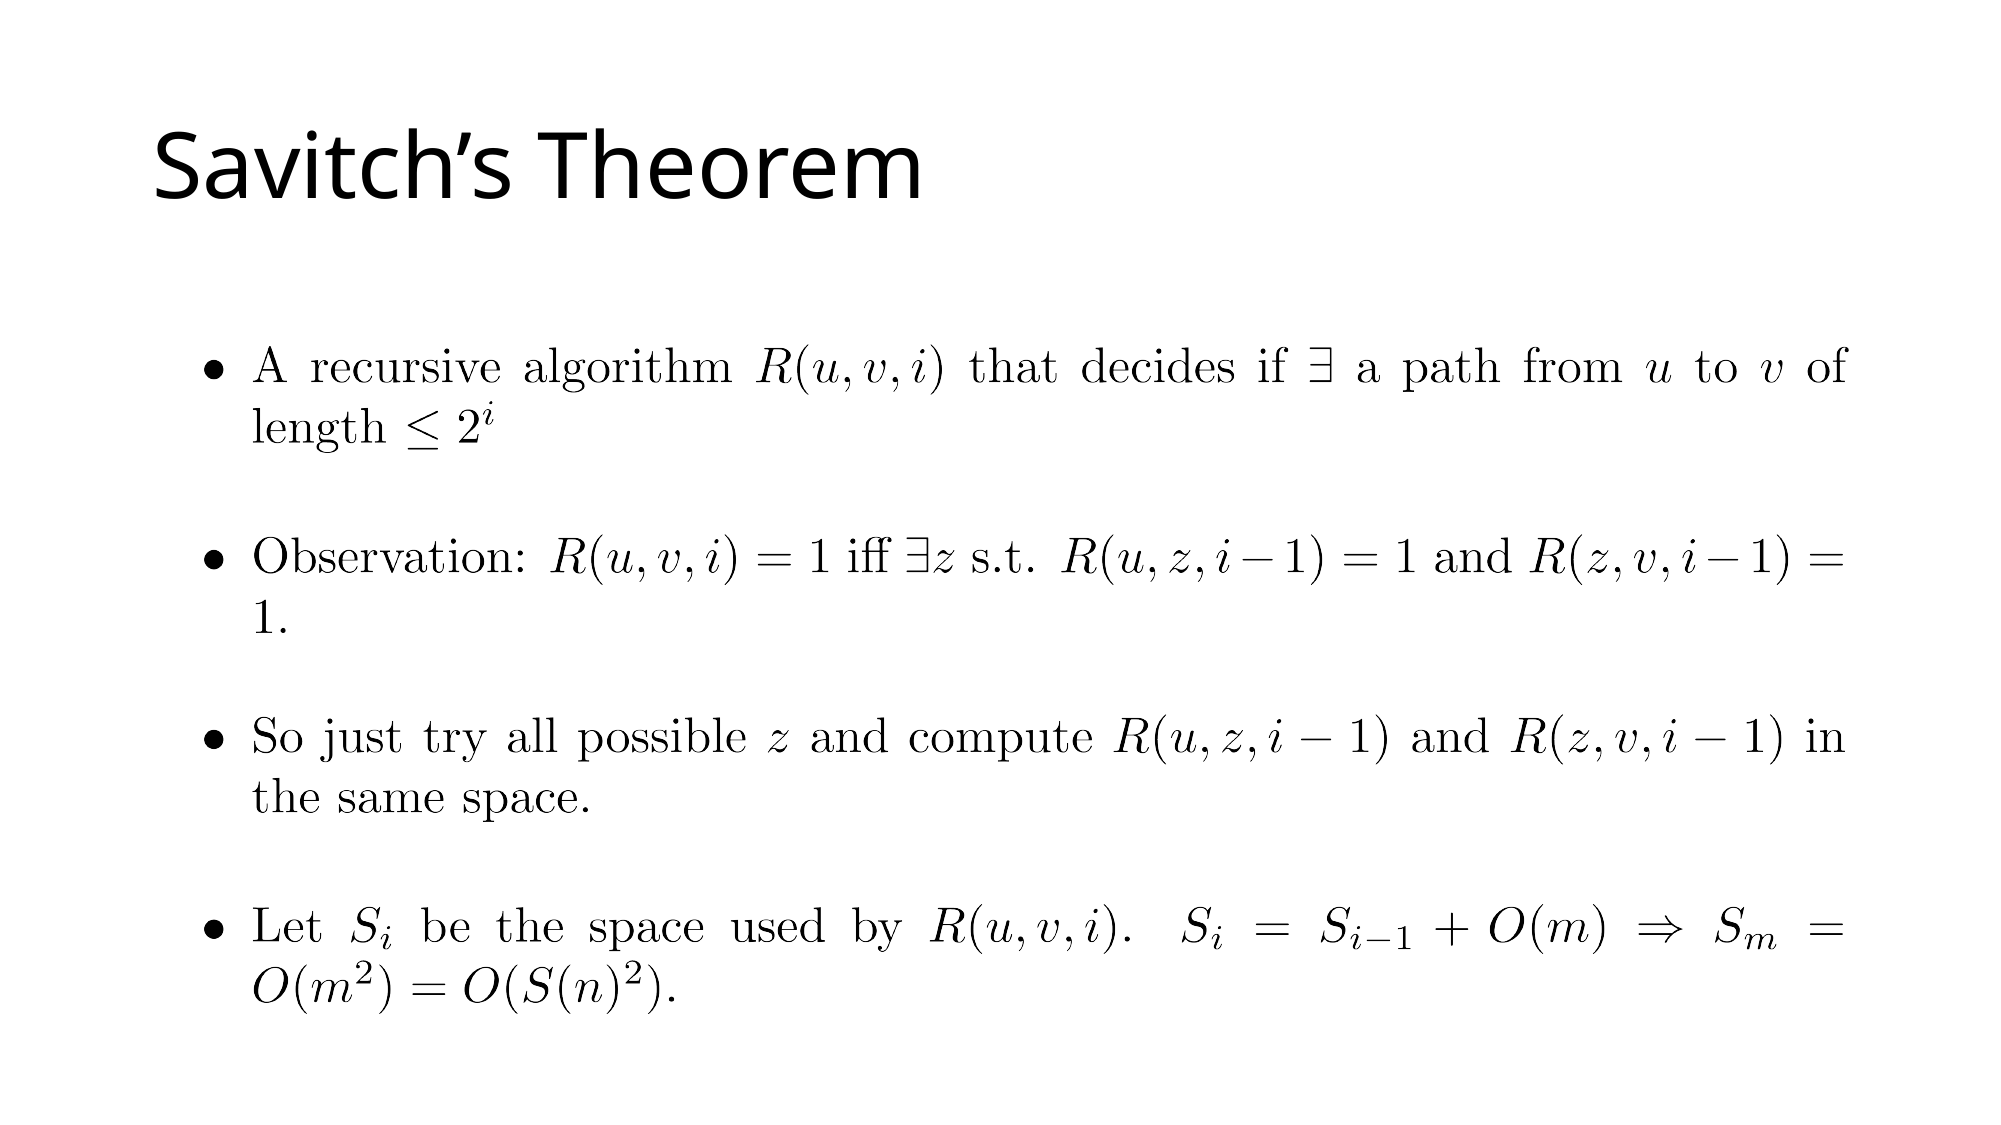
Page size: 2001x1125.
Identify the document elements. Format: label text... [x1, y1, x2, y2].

picture [204, 534, 1843, 633]
picture [204, 904, 1843, 1014]
picture [204, 714, 1845, 822]
picture [204, 344, 1849, 453]
title Savitch’s Theorem [137, 59, 1863, 278]
